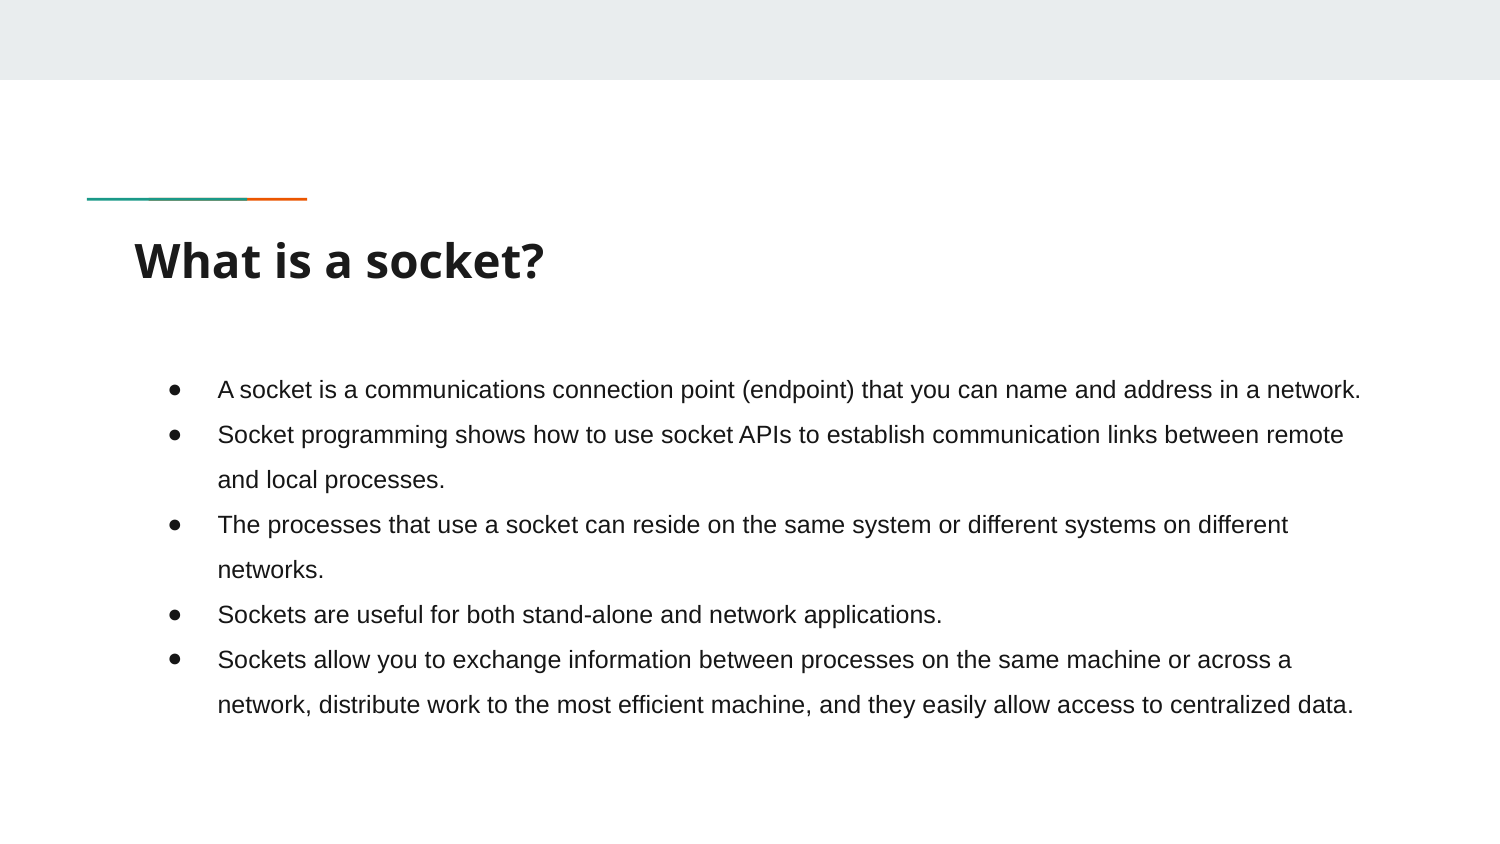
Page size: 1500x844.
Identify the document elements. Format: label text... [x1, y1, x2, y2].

title What is a socket? [119, 216, 1381, 305]
list A socket is a communications connection point (endpoint) that you can name and address in a network. Socket programming shows how to use socket APIs to establish communication links between remote and local processes. The processes that use a socket can reside on the same system or different systems on different networks. Sockets are useful for both stand-alone and network applications. Sockets allow you to exchange information between processes on the same machine or across a network, distribute work to the most efficient machine, and they easily allow access to centralized data. [127, 344, 1389, 760]
